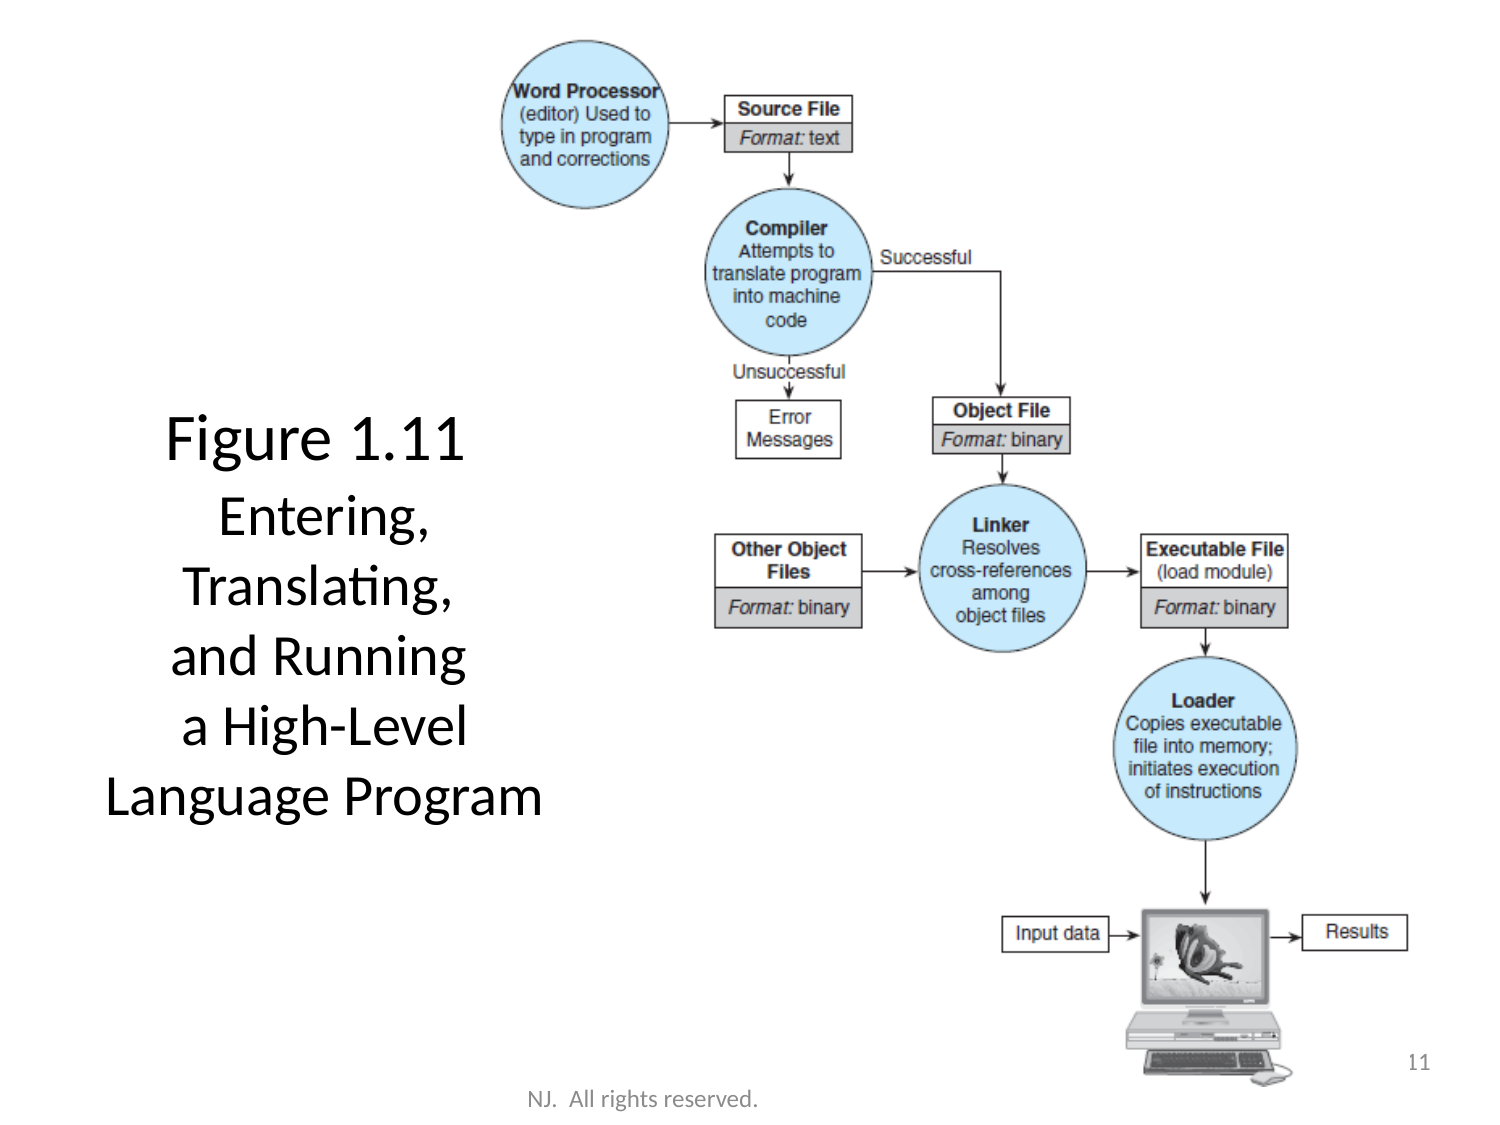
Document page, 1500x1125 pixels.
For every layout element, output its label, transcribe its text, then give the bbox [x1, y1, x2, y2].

picture [487, 37, 1410, 1087]
footer © 2016 Pearson Education, Inc., Hoboken, NJ. All rights reserved. [512, 1095, 988, 1103]
title Figure 1.11 Entering, Translating, and Running a High-Level Language Program [62, 312, 482, 893]
slide_number 11 [1411, 1030, 1446, 1091]
